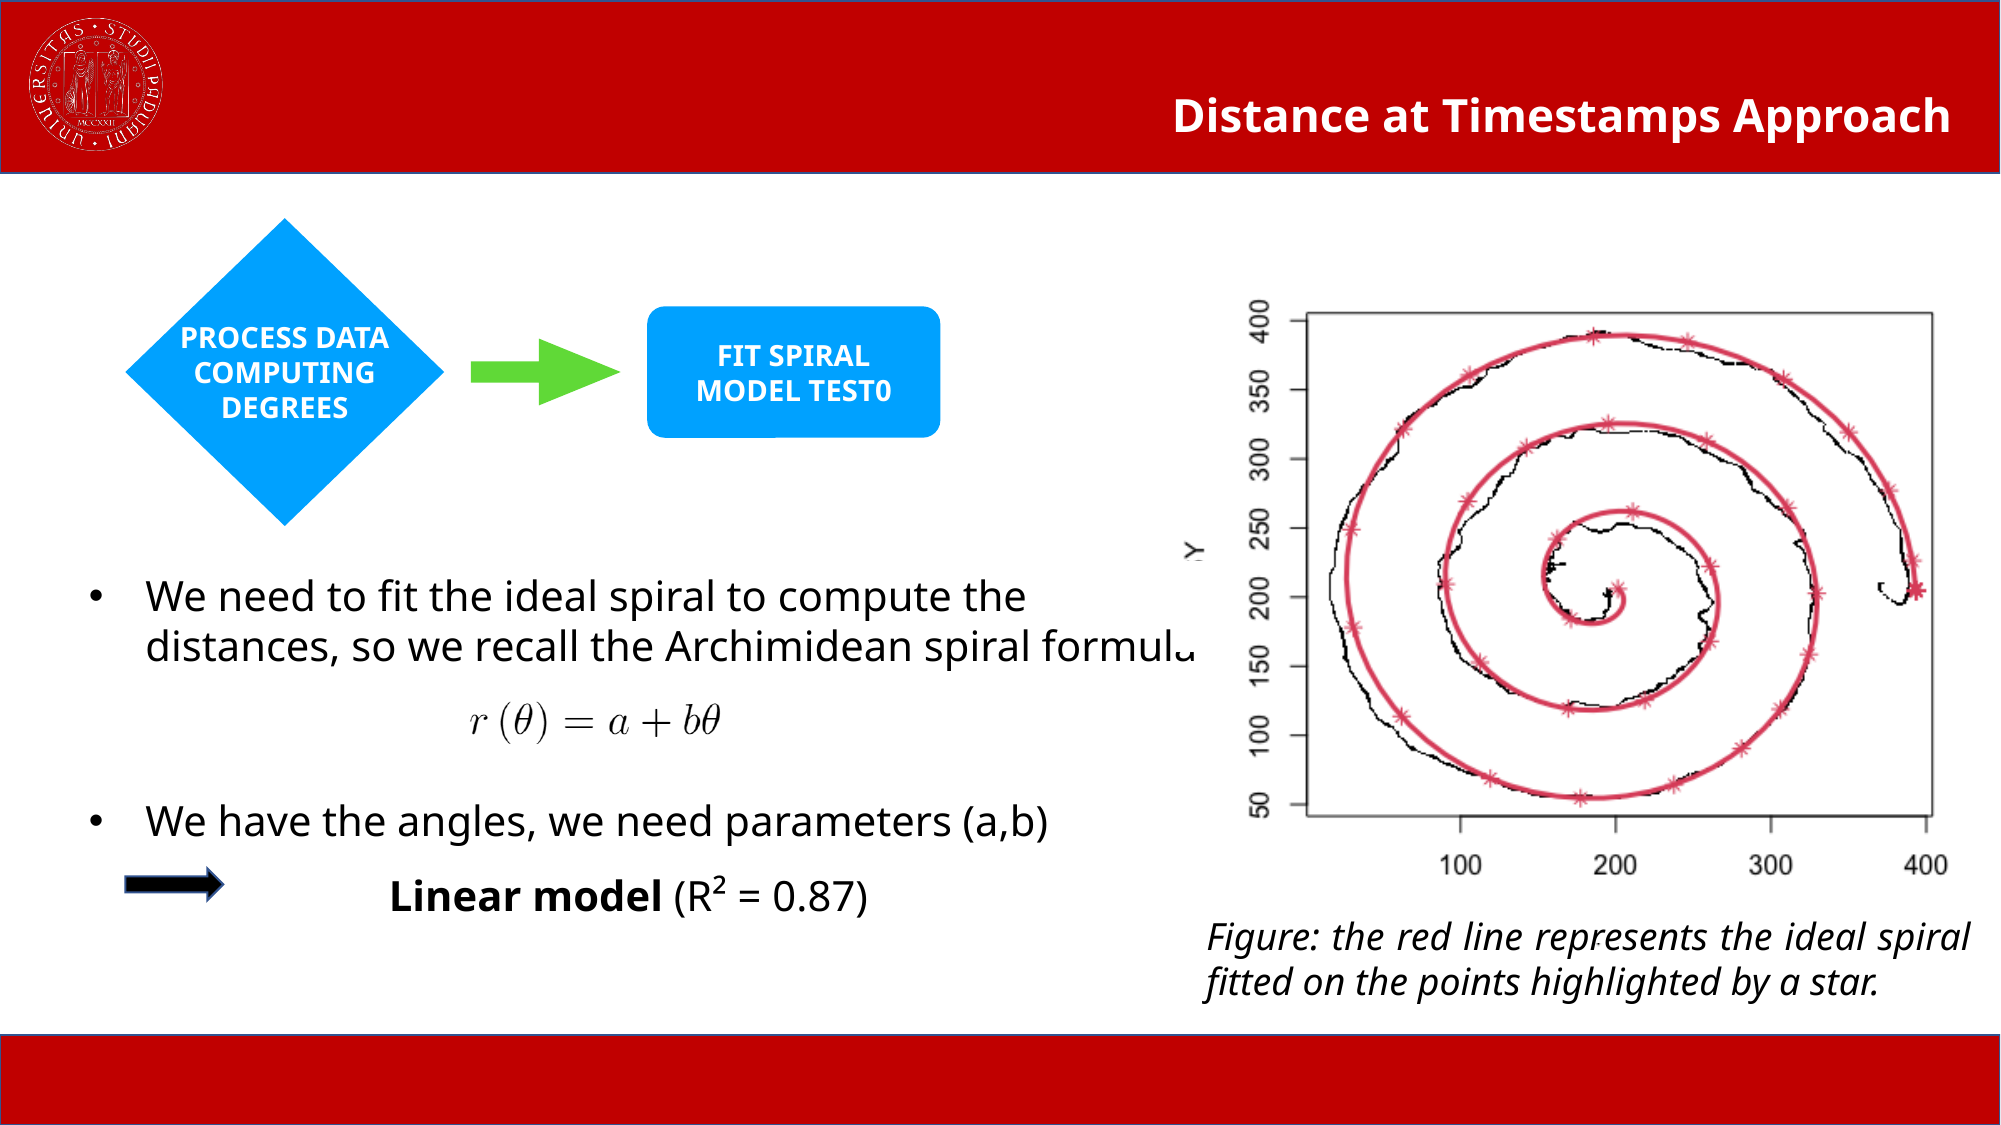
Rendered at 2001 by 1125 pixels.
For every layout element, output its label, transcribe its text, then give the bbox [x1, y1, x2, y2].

text_box PROCESS DATA COMPUTING DEGREES [125, 218, 445, 527]
picture [1176, 182, 2000, 980]
text_box Figure: the red line represents the ideal spiral fitted on the points highlighted by a star. [1191, 980, 1987, 1010]
text_box [124, 866, 225, 903]
text_box We need to fit the ideal spiral to compute the distances, so we recall the Archimidean spiral formula We have the angles, we need parameters (a,b) Linear model (R² = 0.87) [74, 562, 1176, 928]
text_box [470, 338, 621, 406]
picture [457, 683, 748, 773]
text_box Distance at Timestamps Approach [1157, 79, 1992, 150]
text_box FIT SPIRAL MODEL TEST0 [647, 306, 941, 438]
picture [29, 18, 164, 151]
